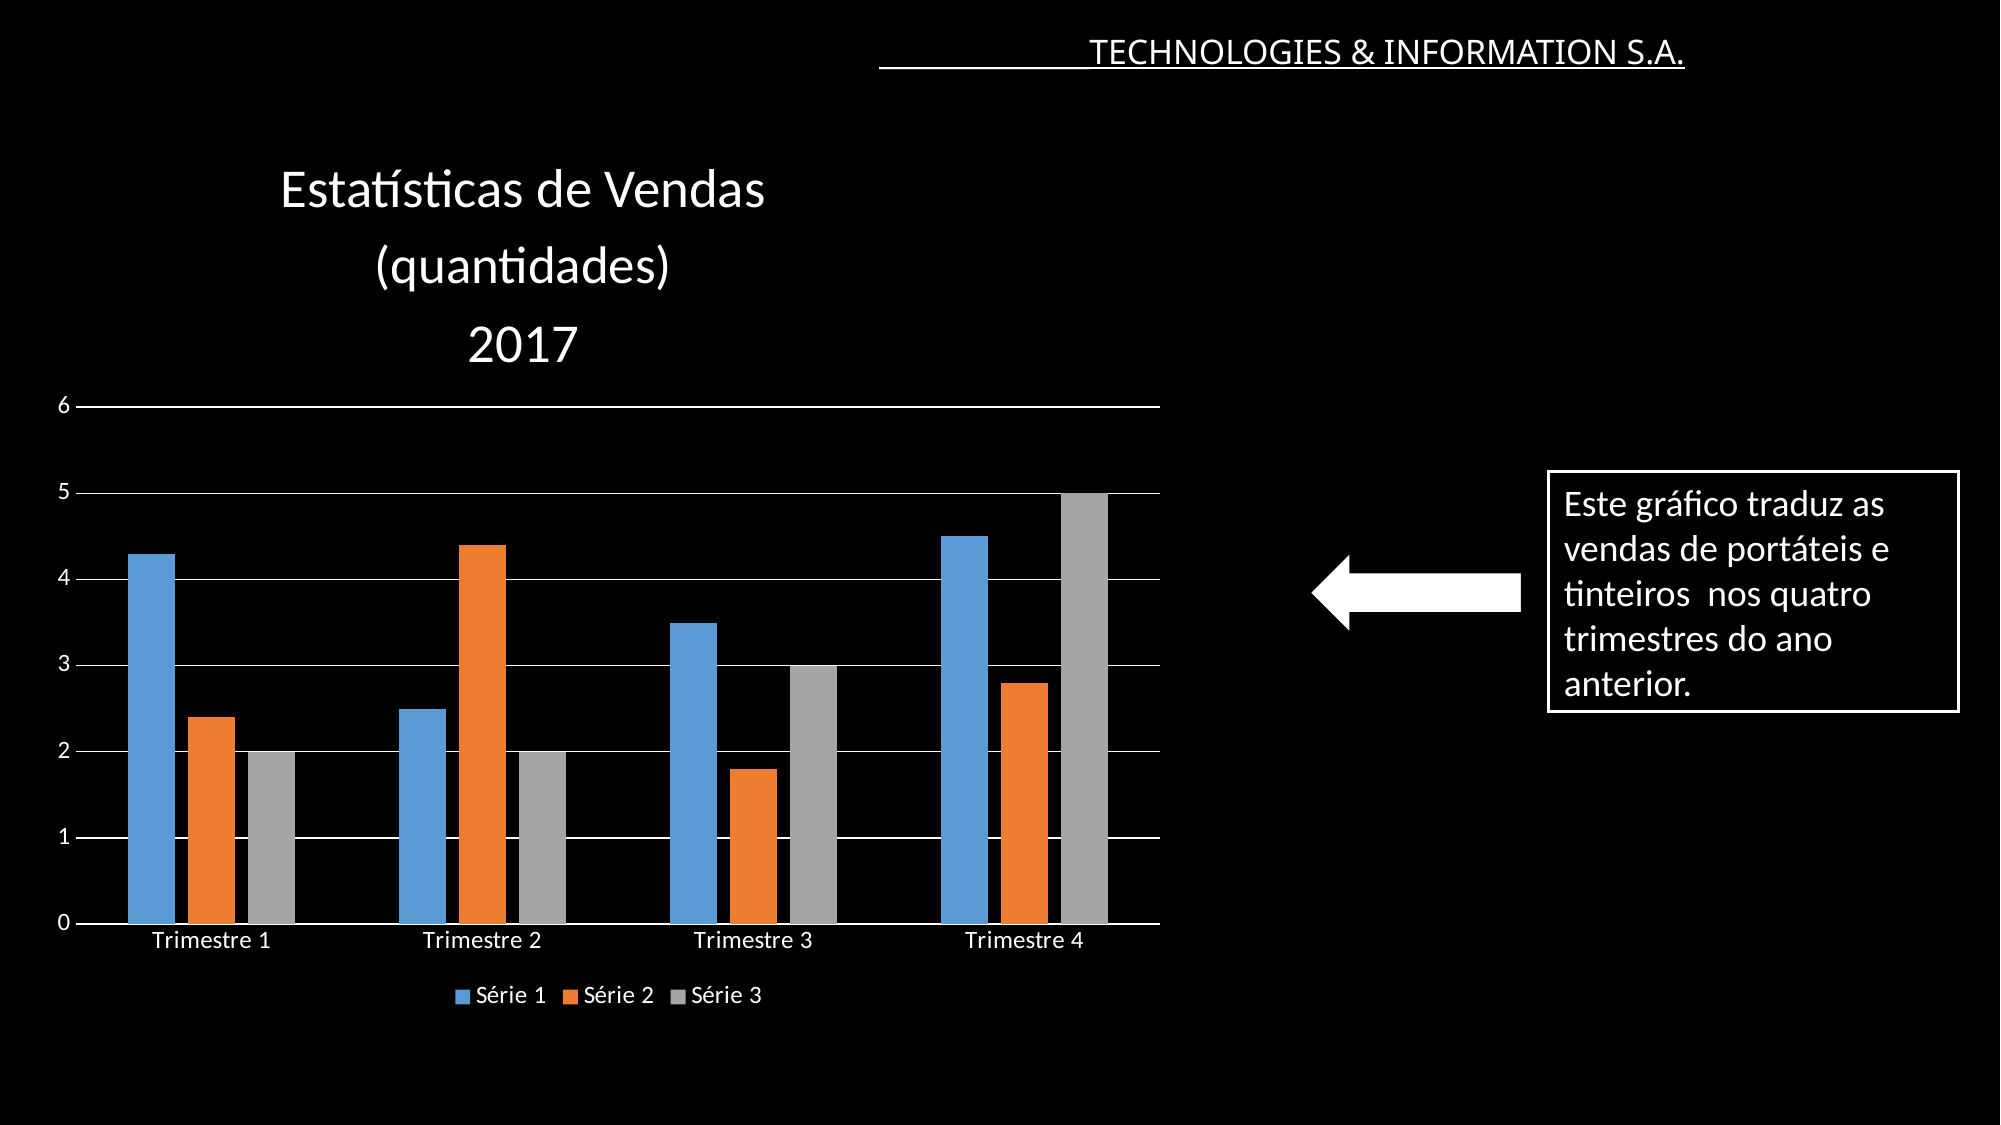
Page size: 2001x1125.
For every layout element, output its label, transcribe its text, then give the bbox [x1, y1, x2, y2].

title ______________TECHNOLOGIES & INFORMATION S.A. [864, 27, 2000, 116]
list Estatísticas de Vendas (quantidades) 2017 [238, 152, 809, 382]
text_box [1308, 549, 1524, 637]
text_box Este gráfico traduz as vendas de portáteis e tinteiros nos quatro trimestres do ano anterior. [1547, 470, 1960, 713]
chart [34, 382, 1183, 1016]
